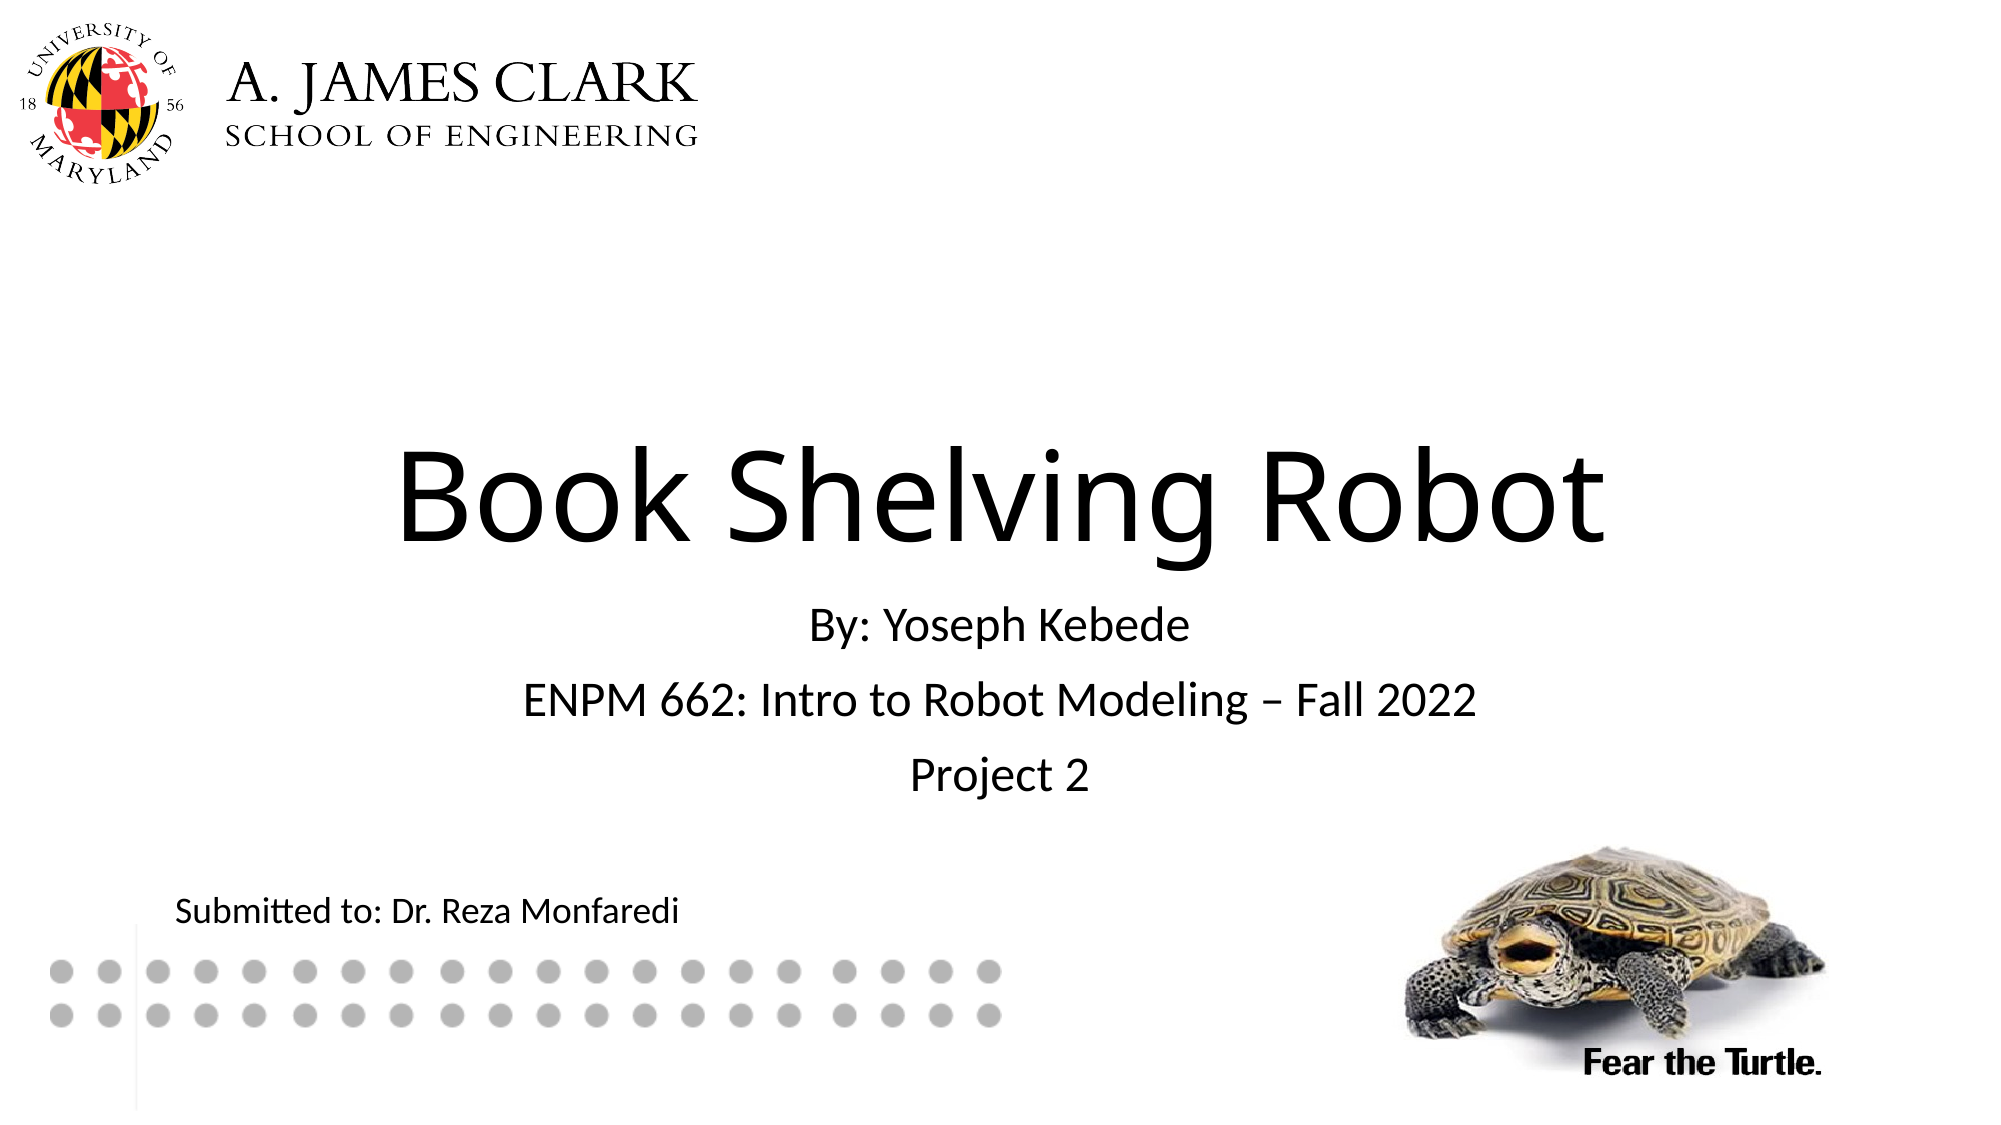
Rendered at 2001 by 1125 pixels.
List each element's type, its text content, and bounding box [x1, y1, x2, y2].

text_box Submitted to: Dr. Reza Monfaredi [160, 878, 695, 924]
picture [49, 924, 1002, 1111]
picture [20, 22, 698, 184]
title Book Shelving Robot [249, 184, 1750, 576]
picture [1381, 844, 1829, 1088]
subtitle By: Yoseph Kebede ENPM 662: Intro to Robot Modeling – Fall 2022 Project 2 [249, 590, 1750, 863]
